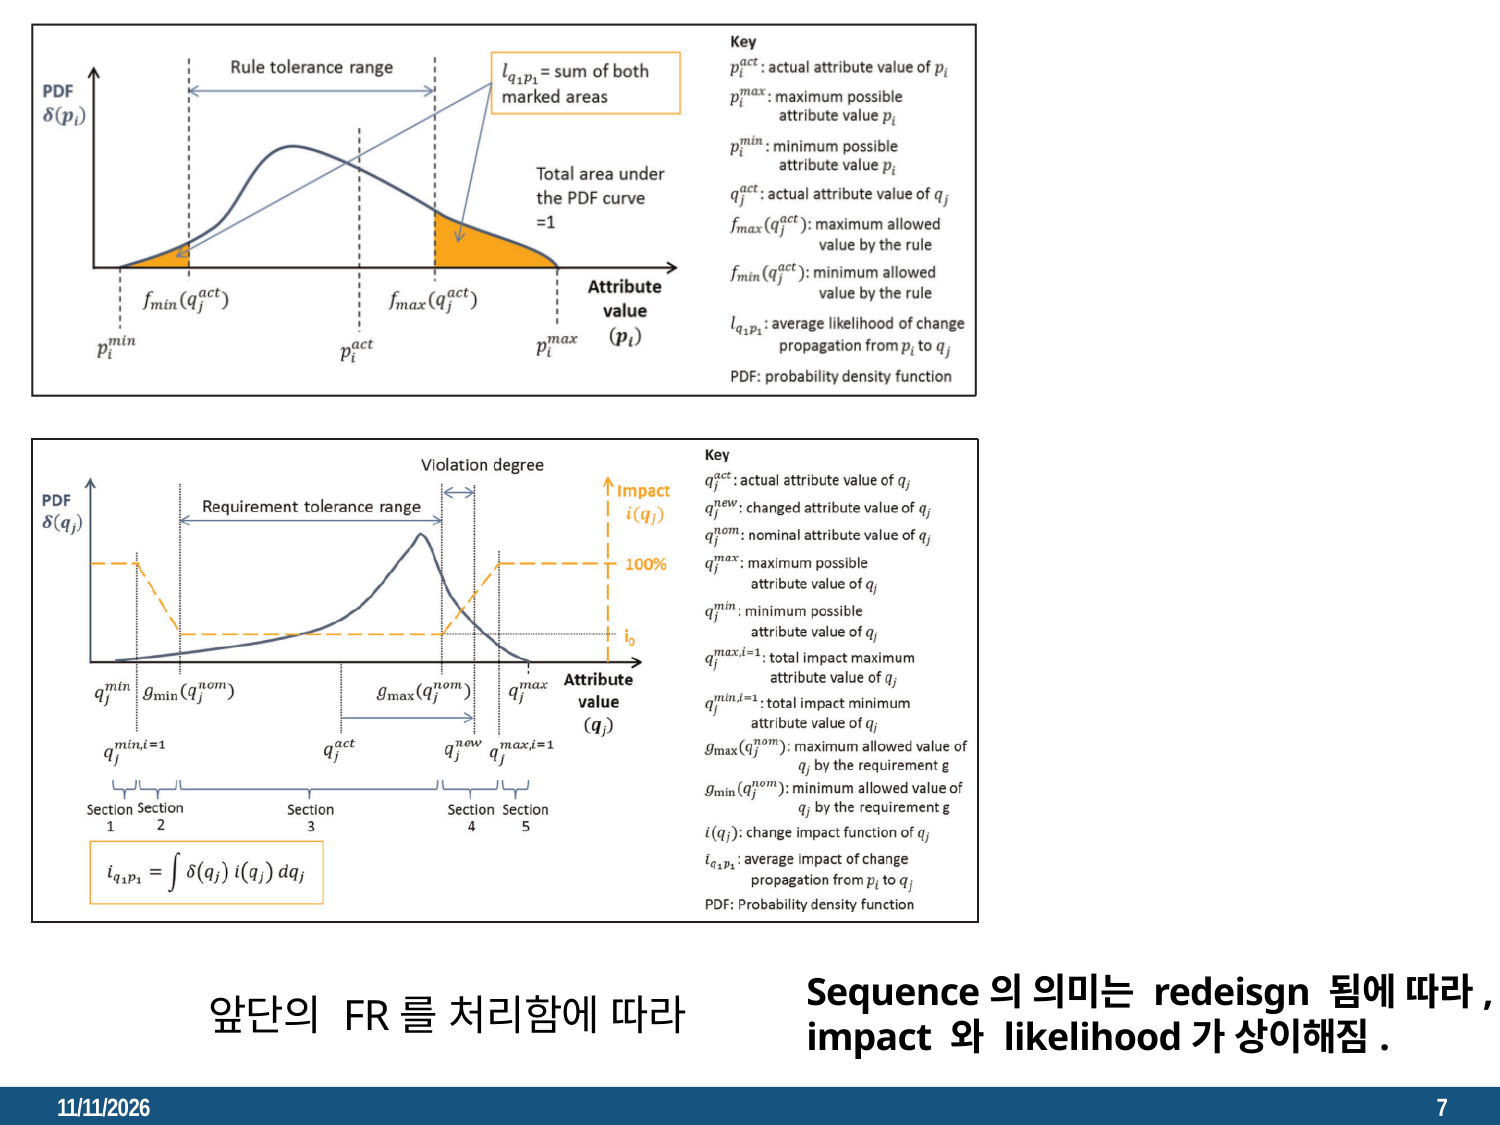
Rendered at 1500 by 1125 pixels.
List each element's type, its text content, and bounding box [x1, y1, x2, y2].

picture [18, 425, 984, 929]
picture [13, 10, 989, 402]
text_box 앞단의 FR를 처리함에 따라 [208, 988, 687, 1039]
slide_number 2023. 3. 29. [42, 1086, 380, 1125]
slide_number 7 [1125, 1086, 1464, 1125]
text_box Sequence의 의미는 redeisgn 됨에 따라, impact 와 likelihood가 상이해짐. [791, 960, 1500, 1066]
